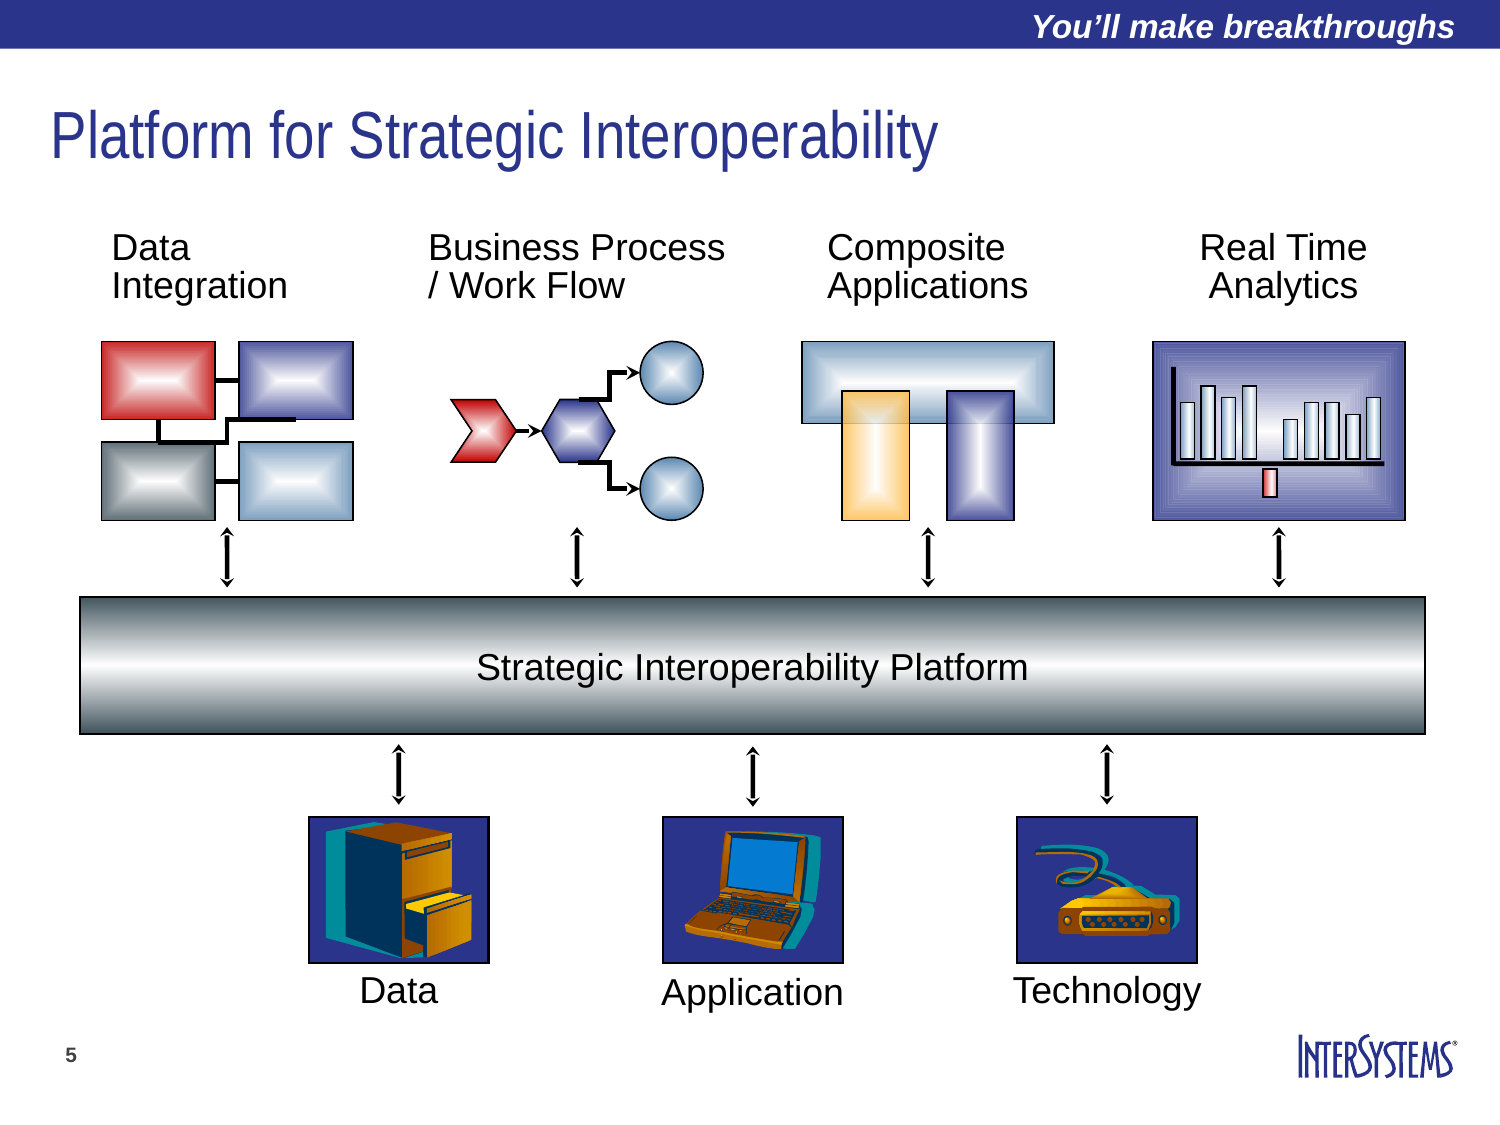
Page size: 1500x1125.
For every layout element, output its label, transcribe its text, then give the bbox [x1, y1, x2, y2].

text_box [80, 341, 1426, 964]
text_box Technology [1012, 971, 1202, 1018]
text_box Business Process / Work Flow [413, 222, 741, 314]
text_box Data Integration [96, 222, 304, 314]
slide_number 5 [50, 1026, 401, 1087]
title Platform for Strategic Interoperability [50, 60, 1444, 173]
text_box Composite Applications [812, 222, 1044, 314]
text_box Application [661, 971, 845, 1021]
text_box Data [344, 971, 454, 1018]
text_box Real Time Analytics [1172, 222, 1395, 314]
